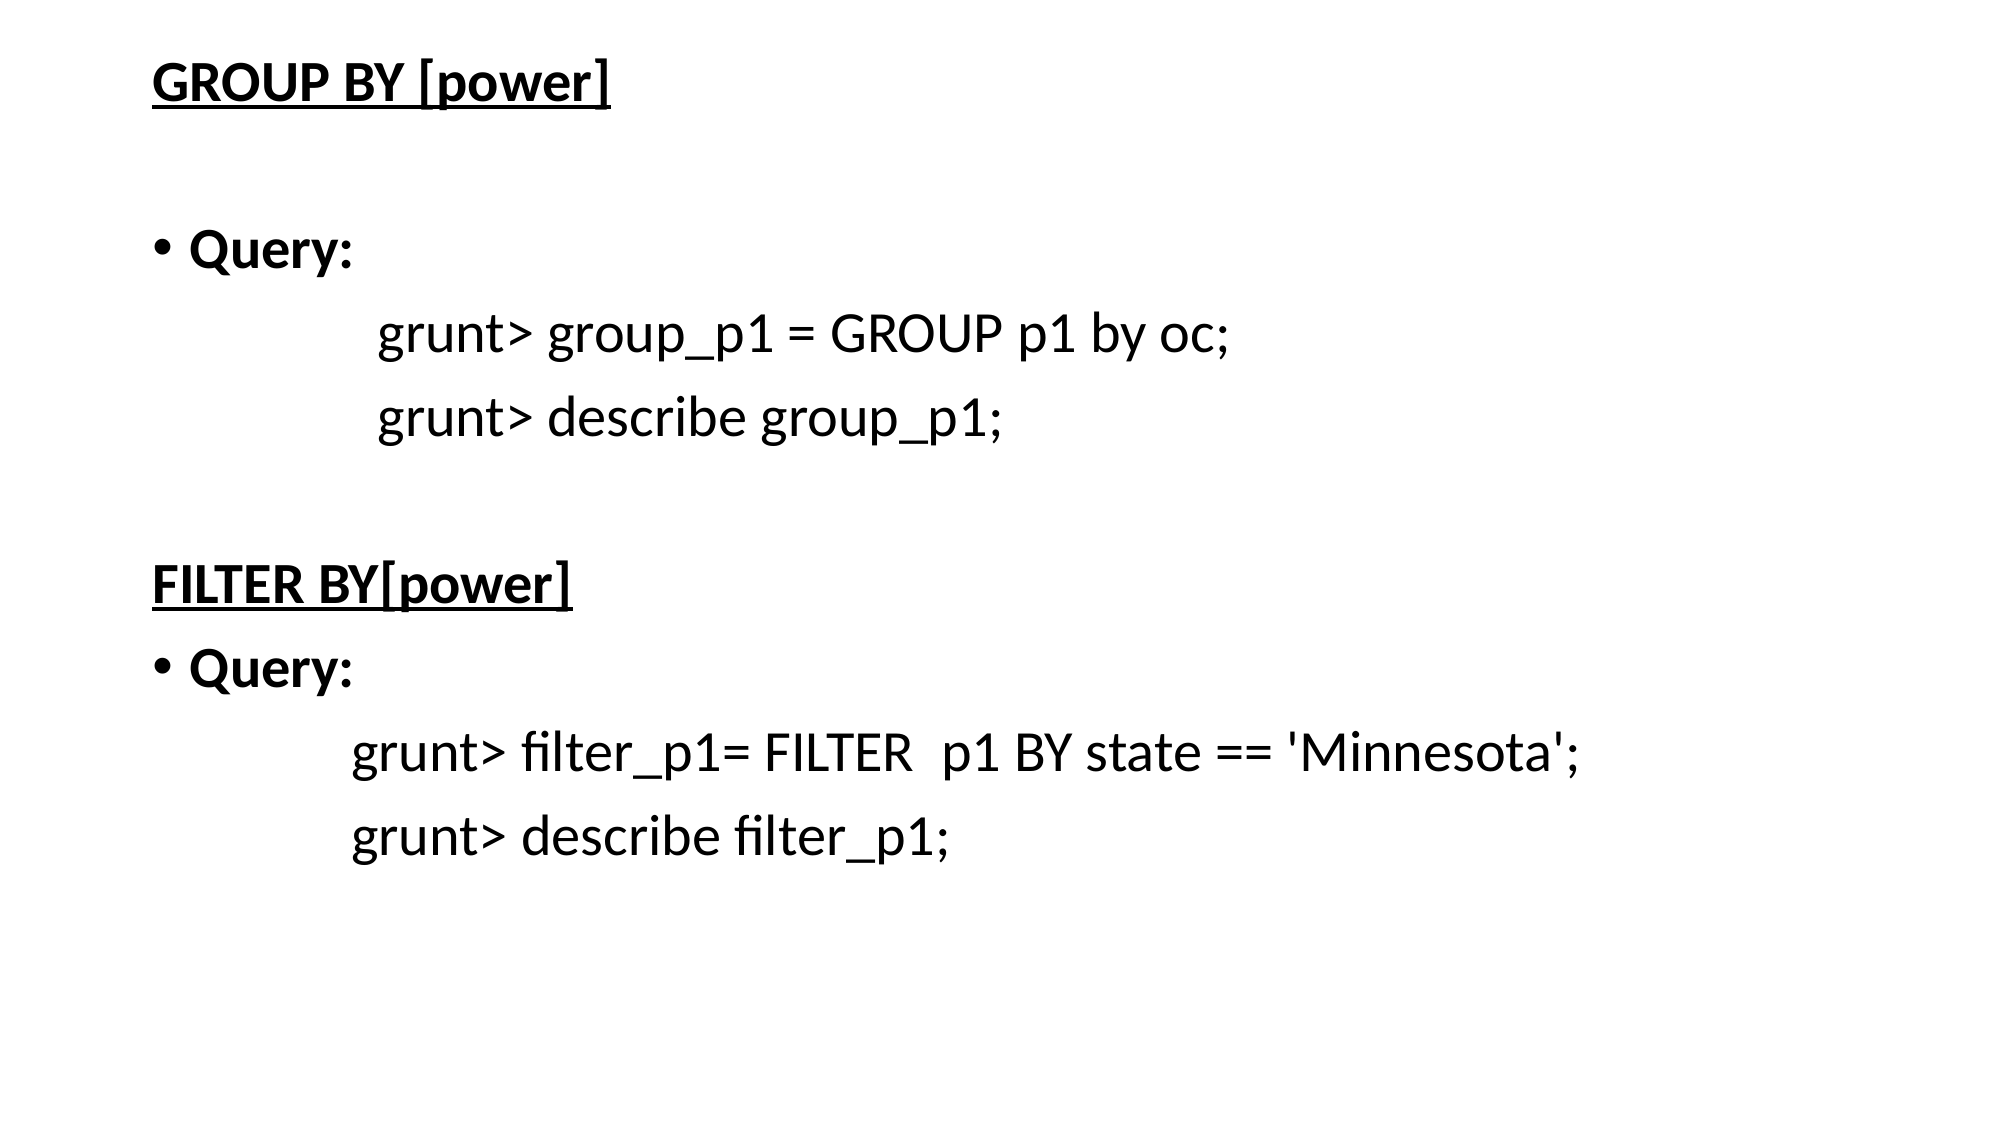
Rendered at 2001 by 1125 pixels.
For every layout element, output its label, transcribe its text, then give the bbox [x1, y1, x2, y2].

list GROUP BY [power] Query: grunt> group_p1 = GROUP p1 by oc; grunt> describe group_p1; FILTER BY[power] Query: grunt> filter_p1= FILTER p1 BY state == 'Minnesota'; grunt> describe filter_p1; [137, 43, 1863, 1014]
